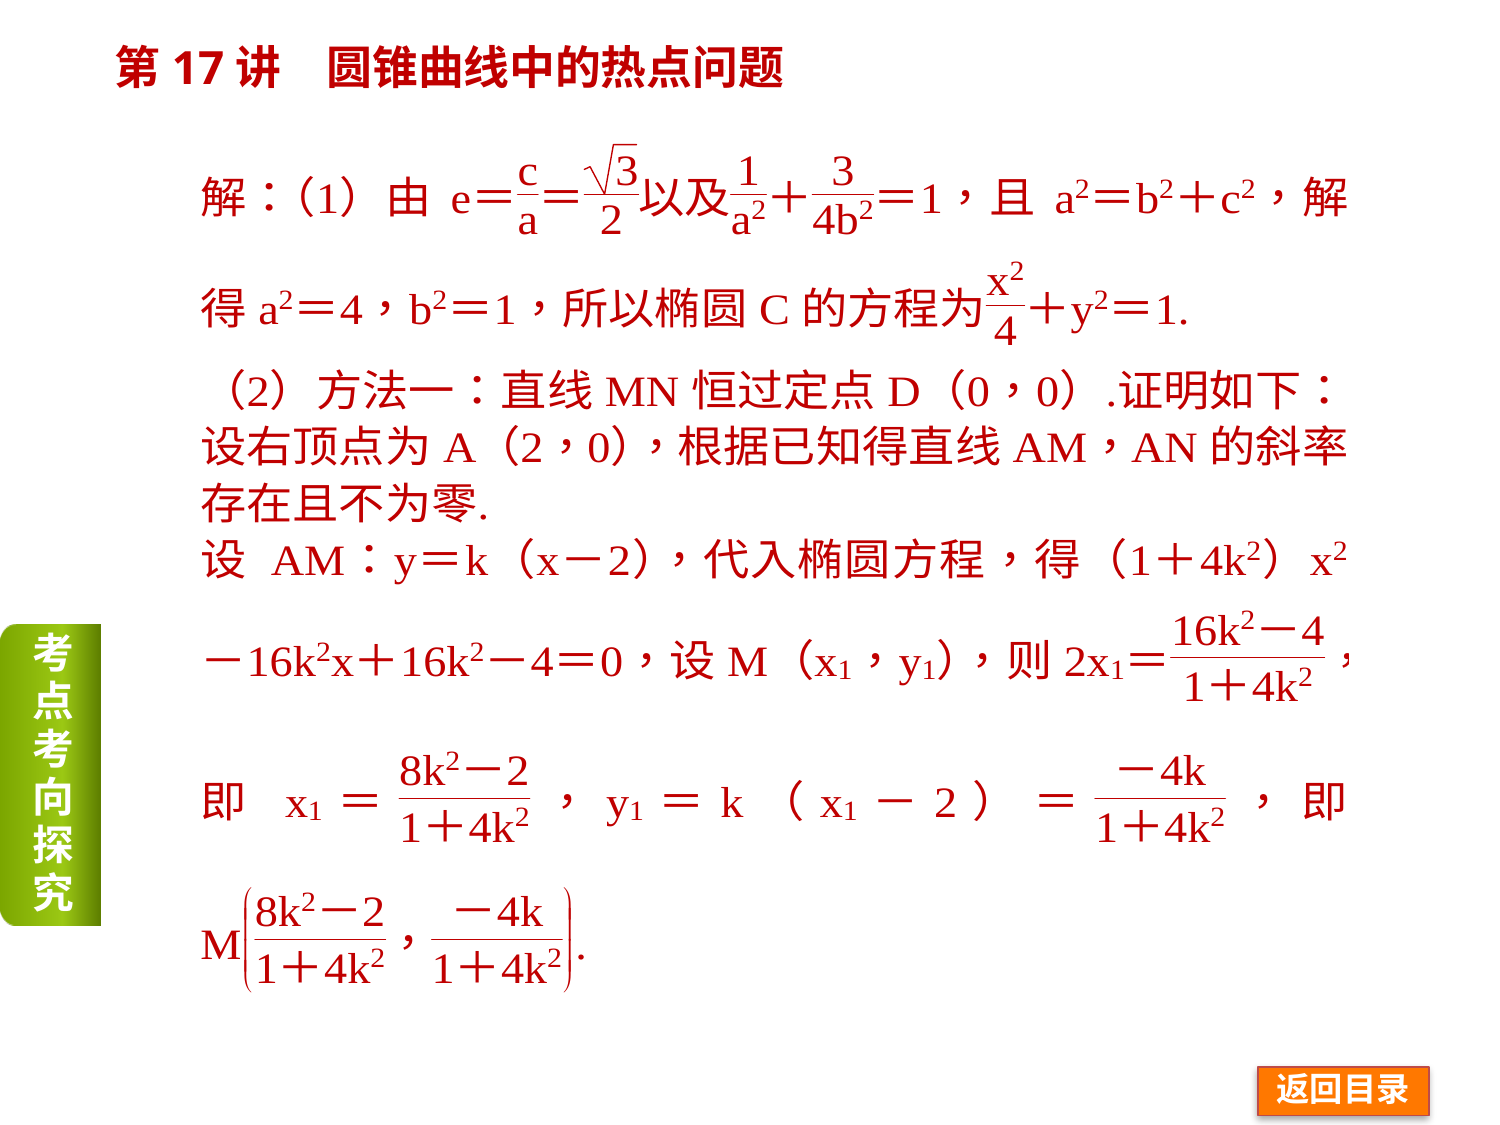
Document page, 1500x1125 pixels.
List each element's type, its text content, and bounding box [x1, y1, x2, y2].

text_box 返回目录 [1257, 1066, 1430, 1116]
text_box 第17讲 圆锥曲线中的热点问题 [100, 27, 1199, 106]
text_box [200, 136, 1349, 1040]
picture [0, 623, 101, 927]
